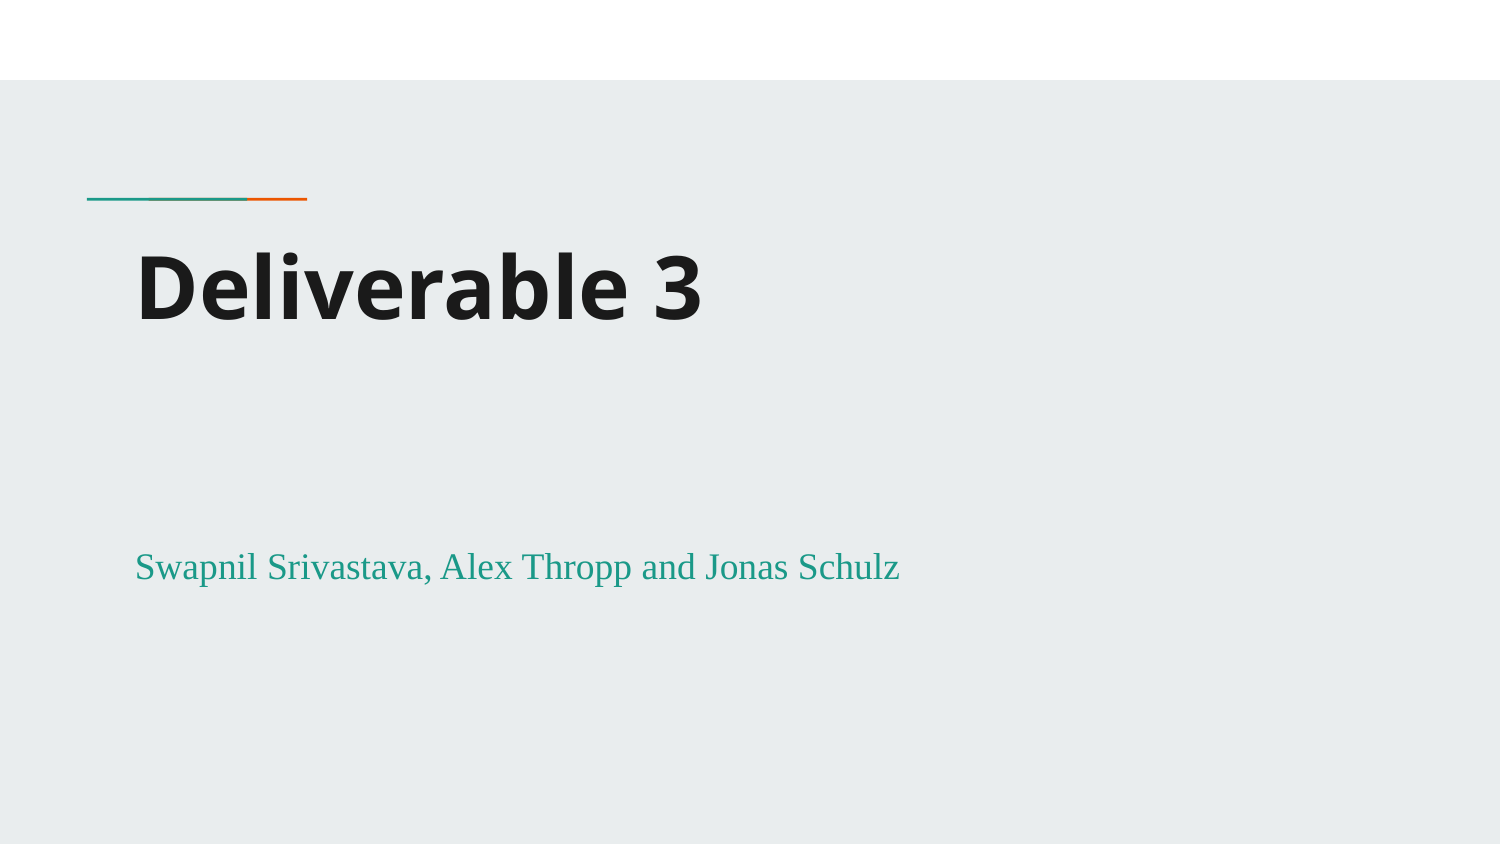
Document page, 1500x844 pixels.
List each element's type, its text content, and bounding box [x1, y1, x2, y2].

subtitle Swapnil Srivastava, Alex Thropp and Jonas Schulz [119, 520, 1381, 610]
title Deliverable 3 [119, 216, 1381, 490]
